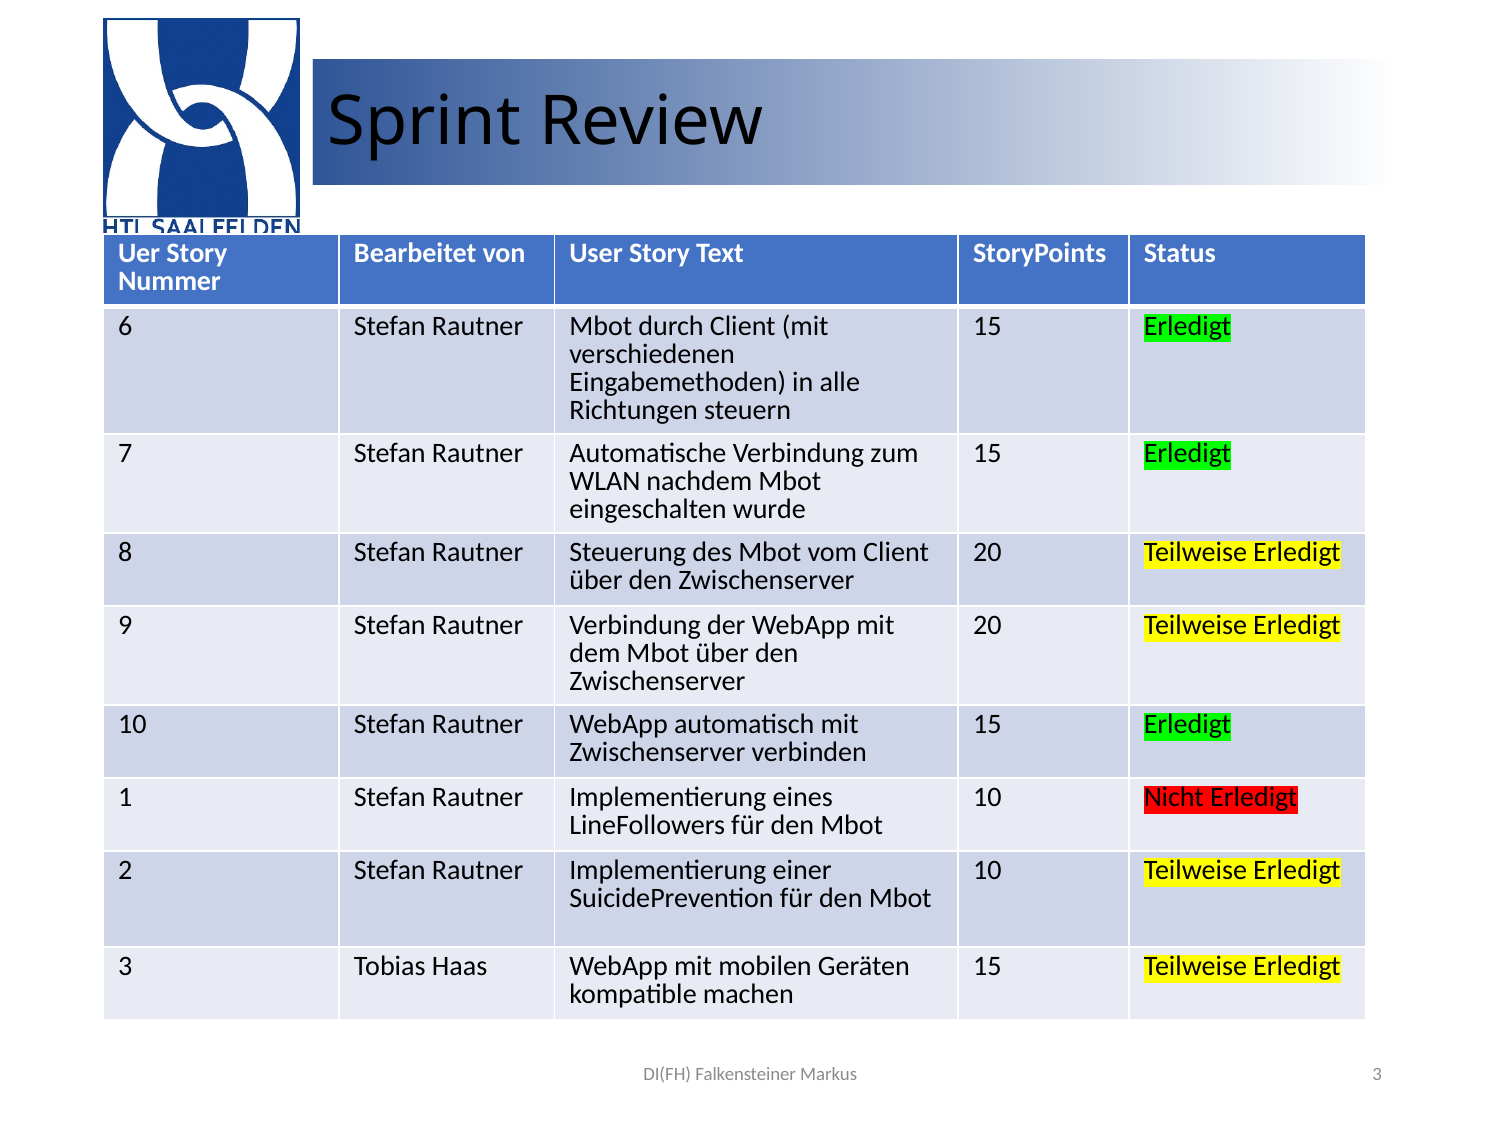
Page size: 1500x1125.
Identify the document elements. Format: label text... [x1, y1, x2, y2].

table_header Uer Story Nummer [104, 235, 338, 304]
table_header StoryPoints [959, 235, 1128, 304]
table_cell 15 [959, 309, 1128, 433]
table_header User Story Text [555, 235, 957, 304]
table_cell Erledigt [1130, 706, 1365, 777]
table_header Status [1130, 235, 1365, 304]
table_cell Stefan Rautner [340, 309, 554, 433]
table_cell 15 [959, 948, 1128, 1019]
table_cell Automatische Verbindung zum WLAN nachdem Mbot eingeschalten wurde [555, 435, 957, 532]
table_cell Stefan Rautner [340, 435, 554, 532]
title Sprint Review [312, 59, 1397, 185]
table_cell WebApp automatisch mit Zwischenserver verbinden [555, 706, 957, 777]
table_cell Implementierung einer SuicidePrevention für den Mbot [555, 852, 957, 946]
table_cell 10 [959, 779, 1128, 850]
table_cell Implementierung eines LineFollowers für den Mbot [555, 779, 957, 850]
table_cell 3 [104, 948, 338, 1019]
table_cell Teilweise Erledigt [1130, 852, 1365, 946]
table_cell Stefan Rautner [340, 852, 554, 946]
table_cell Stefan Rautner [340, 779, 554, 850]
table_cell 10 [104, 706, 338, 777]
table_cell 6 [104, 309, 338, 433]
table_cell Erledigt [1130, 435, 1365, 532]
table_cell Teilweise Erledigt [1130, 607, 1365, 704]
table_cell Stefan Rautner [340, 534, 554, 605]
table_cell Mbot durch Client (mit verschiedenen Eingabemethoden) in alle Richtungen steuern [555, 309, 957, 433]
table_header Bearbeitet von [340, 235, 554, 304]
table_cell Erledigt [1130, 309, 1365, 433]
table_cell 15 [959, 706, 1128, 777]
table_cell Stefan Rautner [340, 706, 554, 777]
table_cell Tobias Haas [340, 948, 554, 1019]
table_cell 9 [104, 607, 338, 704]
table_cell 20 [959, 607, 1128, 704]
footer DI(FH) Falkensteiner Markus [496, 1042, 1004, 1103]
table_cell Teilweise Erledigt [1130, 948, 1365, 1019]
table_cell 7 [104, 435, 338, 532]
table_cell Teilweise Erledigt [1130, 534, 1365, 605]
table_cell 20 [959, 534, 1128, 605]
table_cell 2 [104, 852, 338, 946]
table_cell 15 [959, 435, 1128, 532]
table_cell 1 [104, 779, 338, 850]
table_cell Stefan Rautner [340, 607, 554, 704]
table_cell Steuerung des Mbot vom Client über den Zwischenserver [555, 534, 957, 605]
table_cell 10 [959, 852, 1128, 946]
picture [103, 18, 300, 233]
table_cell Verbindung der WebApp mit dem Mbot über den Zwischenserver [555, 607, 957, 704]
table_cell WebApp mit mobilen Geräten kompatible machen [555, 948, 957, 1019]
table_cell Nicht Erledigt [1130, 779, 1365, 850]
table_cell 8 [104, 534, 338, 605]
slide_number 3 [1059, 1042, 1397, 1103]
